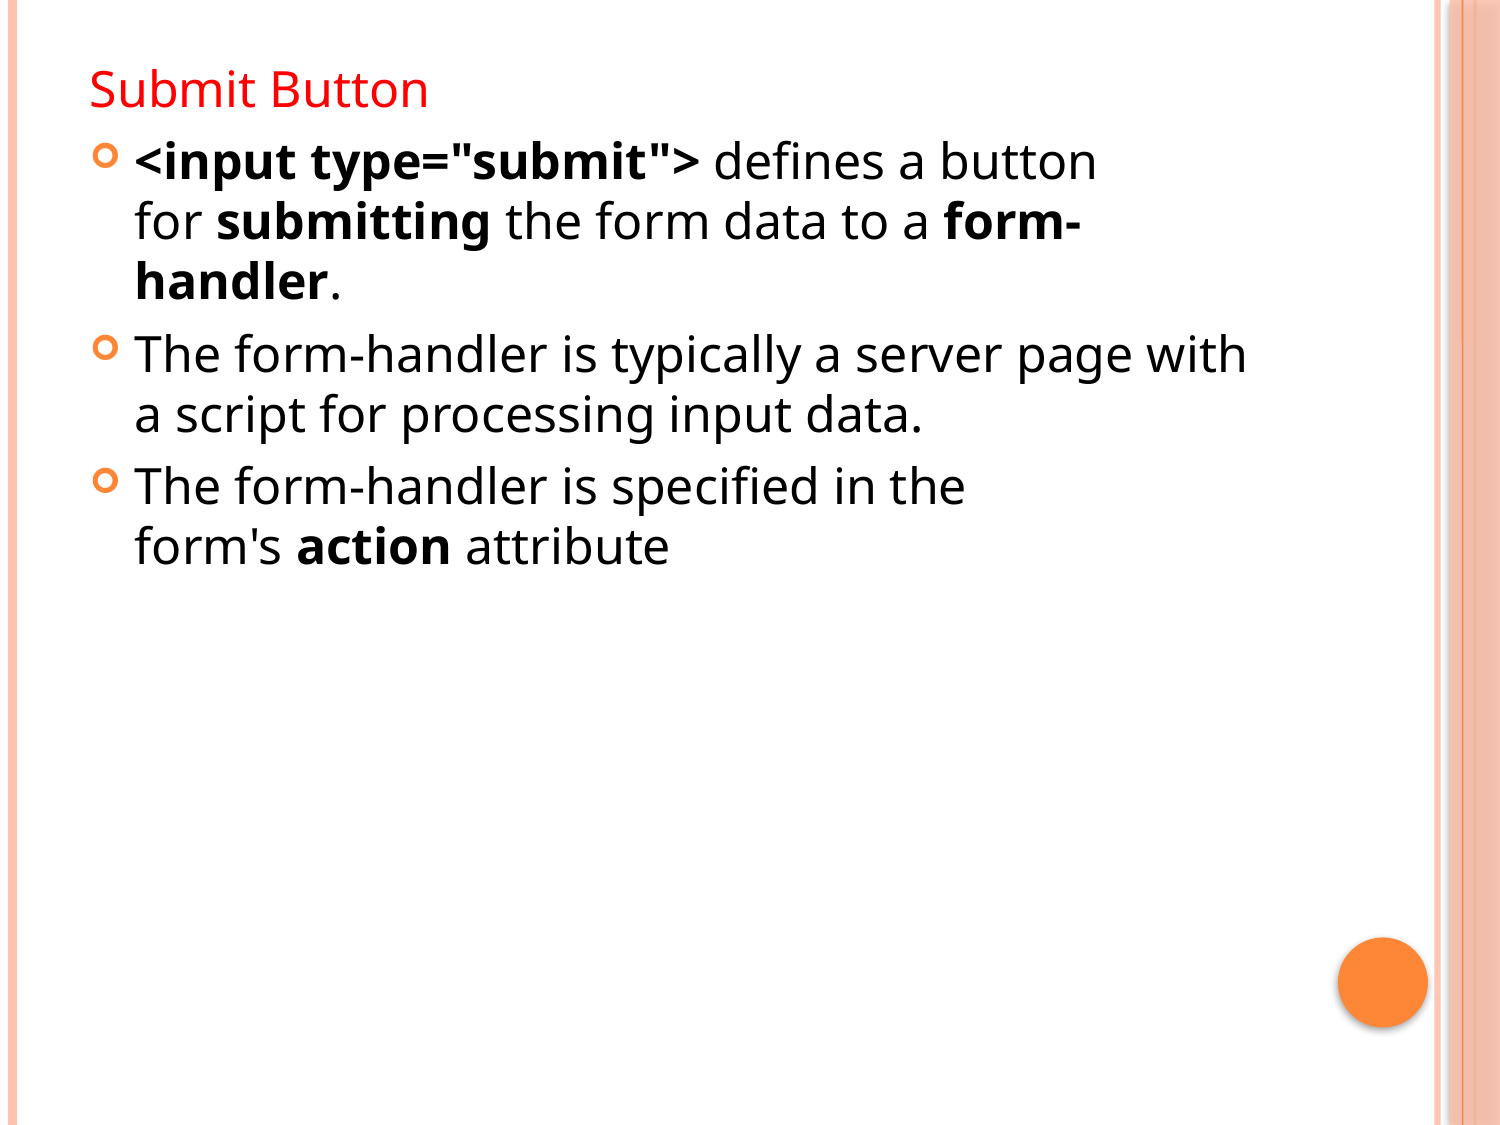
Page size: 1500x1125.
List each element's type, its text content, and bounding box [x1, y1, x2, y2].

list Submit Button <input type="submit"> defines a button for submitting the form data to a form-handler. The form-handler is typically a server page with a script for processing input data. The form-handler is specified in the form's action attribute [75, 50, 1300, 850]
